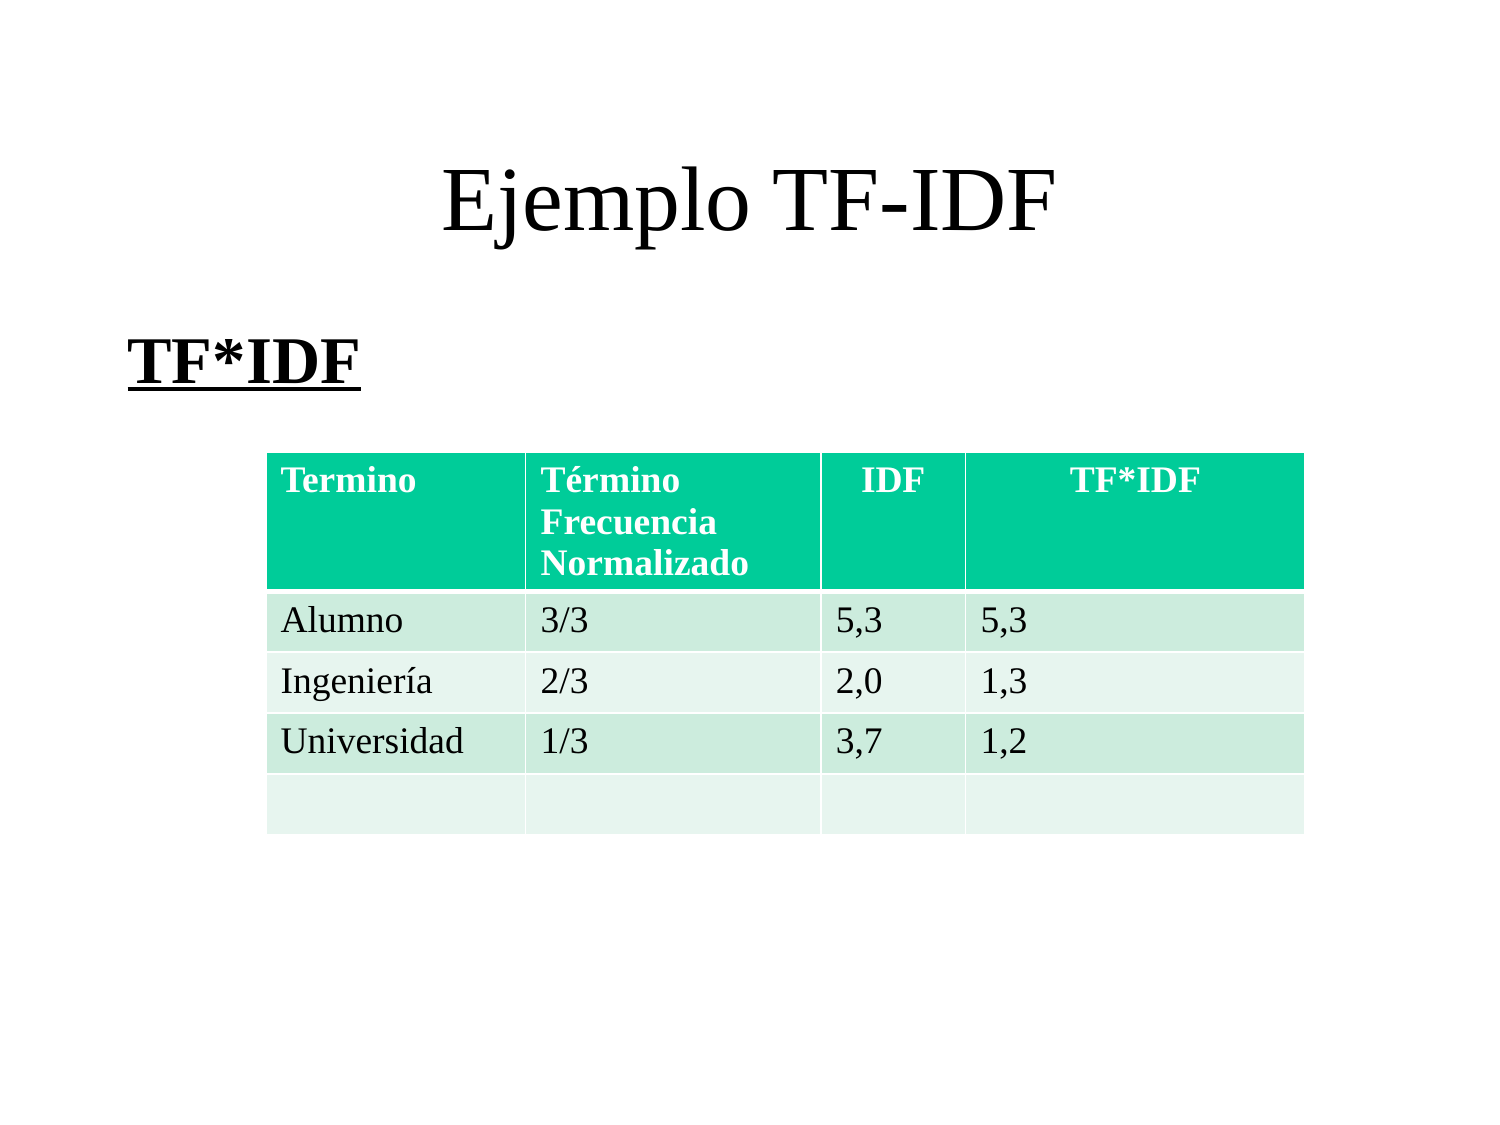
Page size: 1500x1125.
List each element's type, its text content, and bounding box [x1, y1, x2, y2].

table_cell 2/3 [526, 653, 820, 712]
table_cell Ingeniería [267, 653, 525, 712]
table_cell 1/3 [526, 714, 820, 773]
table_header Término Frecuencia Normalizado [526, 453, 820, 589]
table_cell [267, 775, 525, 834]
table_cell 1,2 [966, 714, 1304, 773]
title Ejemplo TF-IDF [112, 99, 1388, 288]
table_header TF*IDF [966, 453, 1304, 589]
table_cell Alumno [267, 594, 525, 651]
table_cell 2,0 [822, 653, 965, 712]
table_header Termino [267, 453, 525, 589]
table_cell 3/3 [526, 594, 820, 651]
table_cell 3,7 [822, 714, 965, 773]
table_cell 5,3 [822, 594, 965, 651]
table_cell [822, 775, 965, 834]
table_cell Universidad [267, 714, 525, 773]
table_header IDF [822, 453, 965, 589]
table_cell 5,3 [966, 594, 1304, 651]
table_cell [966, 775, 1304, 834]
table_cell 1,3 [966, 653, 1304, 712]
list TF*IDF [112, 324, 1388, 1000]
table_cell [526, 775, 820, 834]
